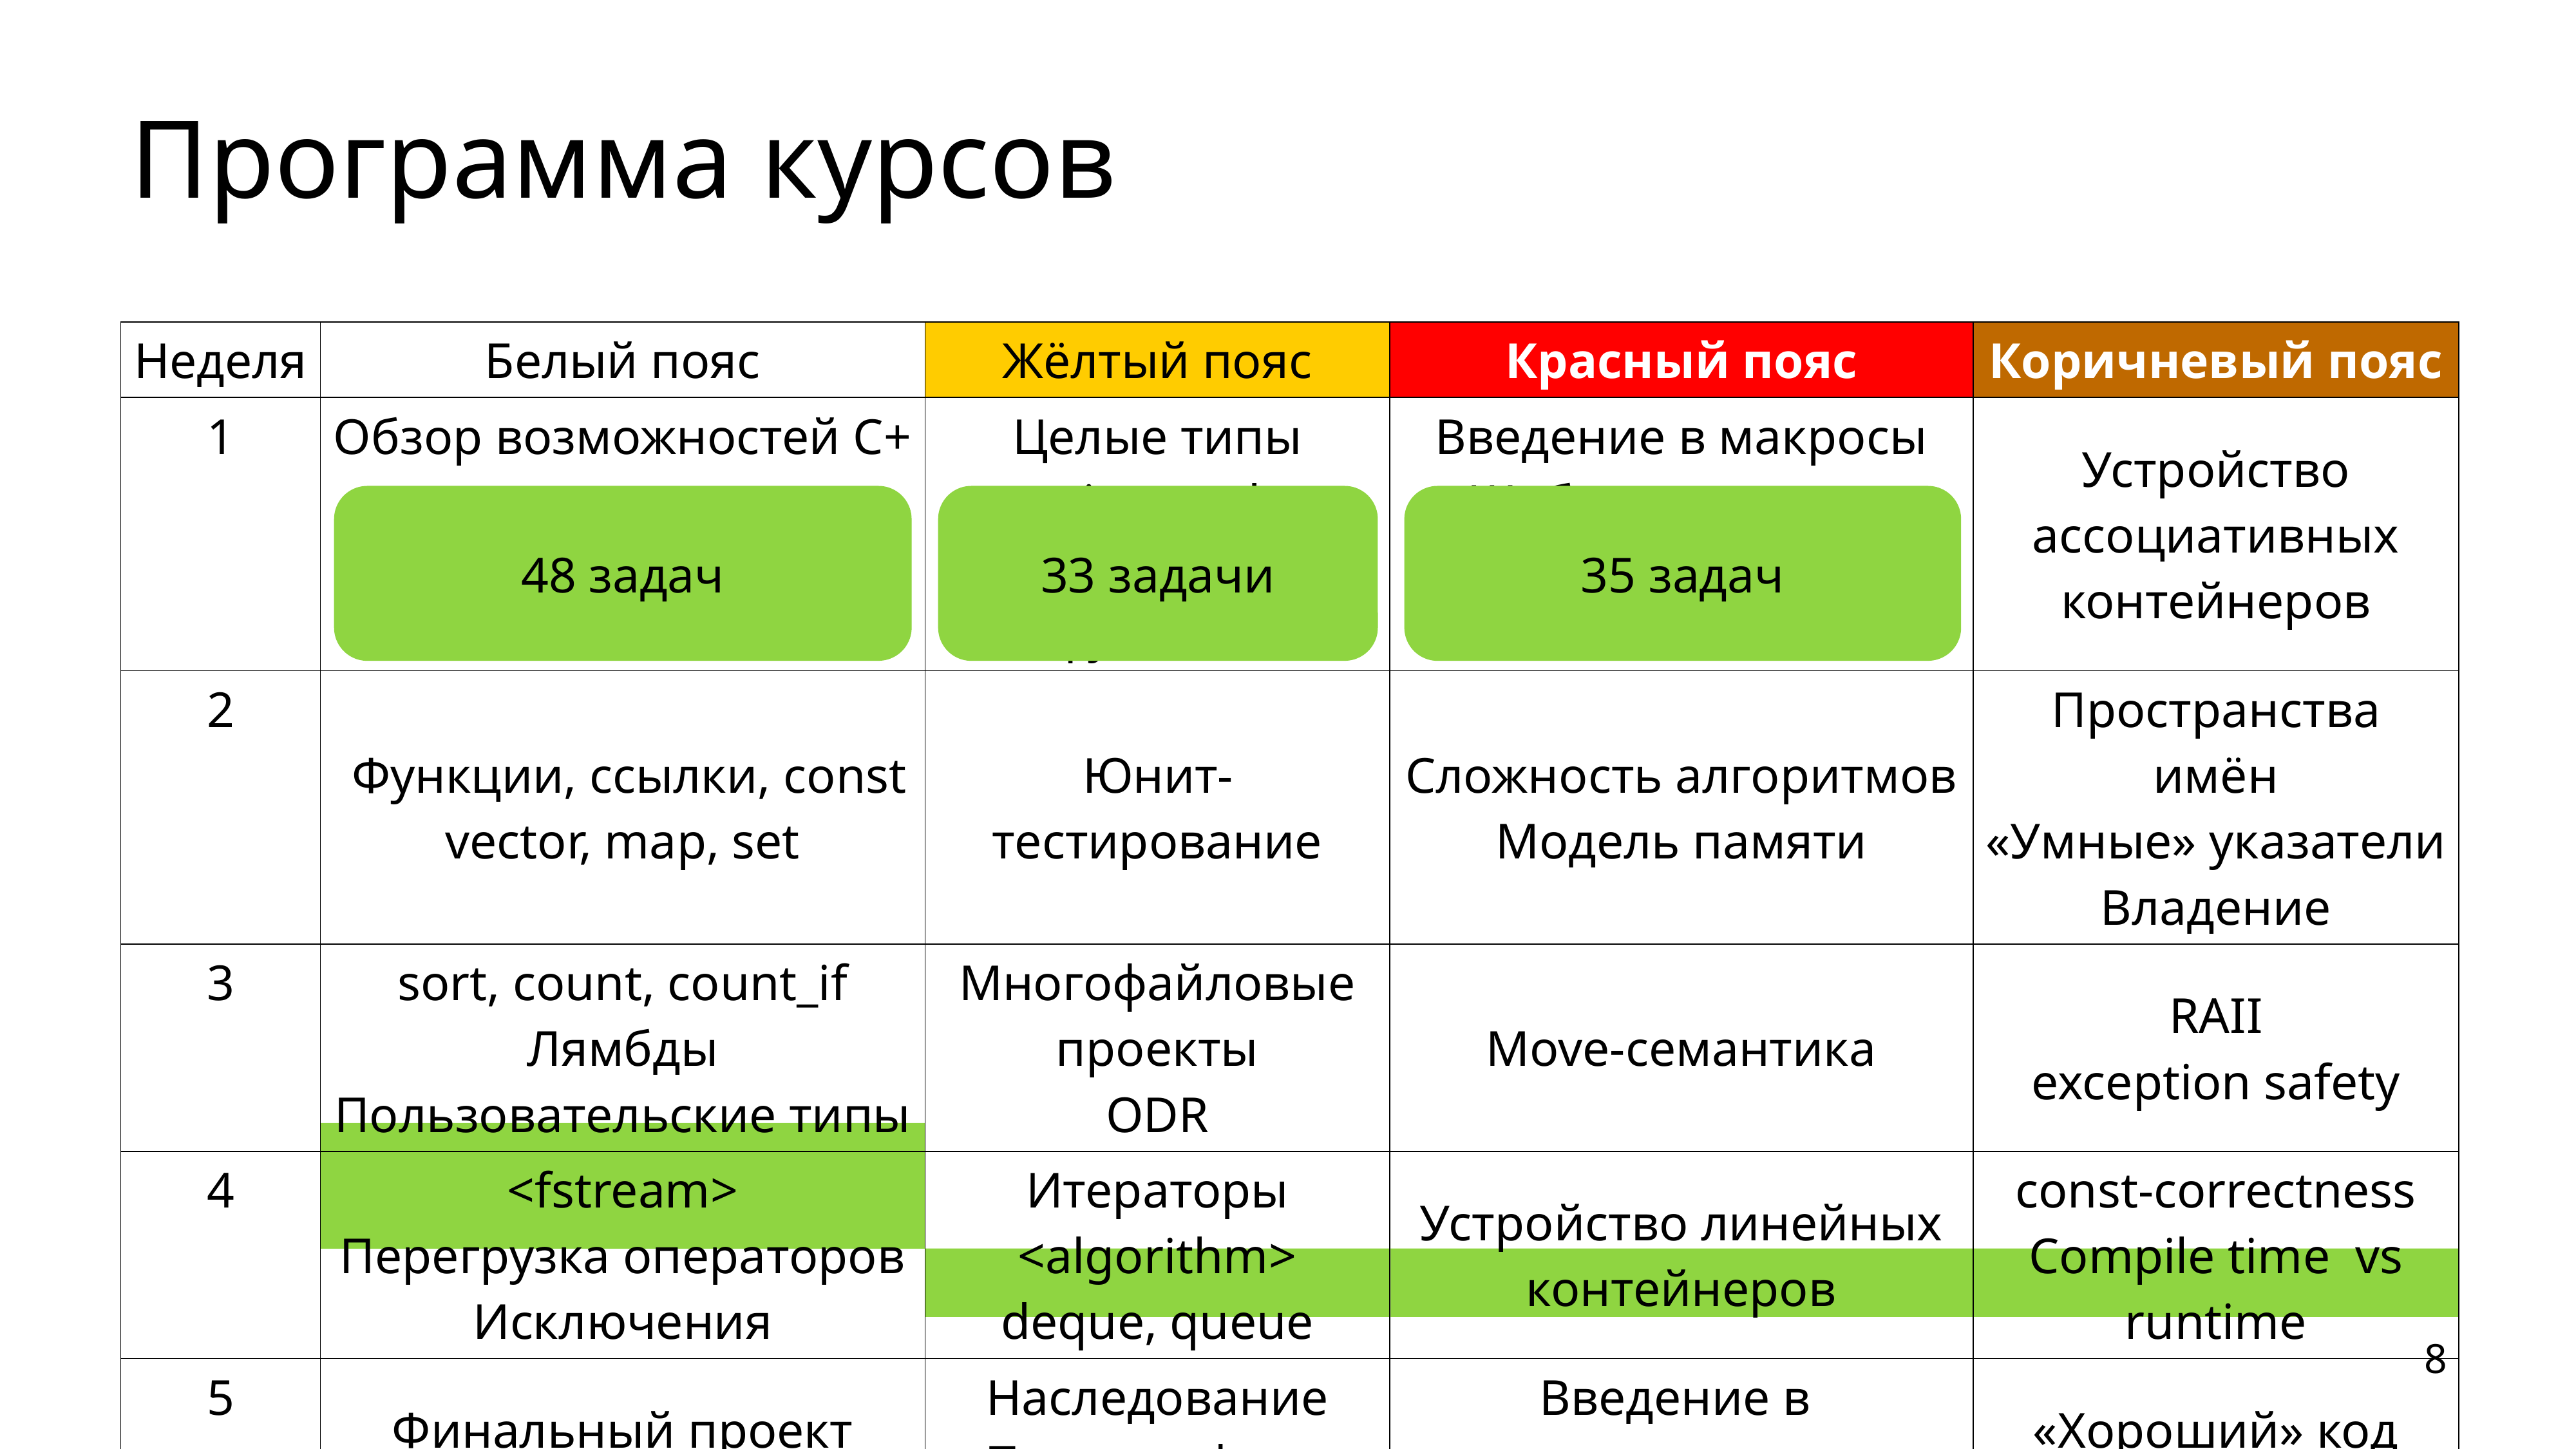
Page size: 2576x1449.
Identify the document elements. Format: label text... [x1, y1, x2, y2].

table_cell Введение в многопоточность [1390, 1381, 1973, 1449]
table_cell sort, count, count_if Лямбды Пользовательские типы [321, 945, 925, 1151]
footer [120, 1340, 2177, 1381]
table_header Жёлтый пояс [925, 323, 1389, 397]
title Программа курсов [120, 80, 2459, 240]
text_box 35 задач [1403, 485, 1962, 662]
table_cell Обзор возможностей С++ Тестирование и отладка if, for, while [321, 398, 925, 670]
table_cell Устройство линейных контейнеров [1390, 1152, 1973, 1340]
table_cell 2 [121, 671, 320, 943]
table_cell Сложность алгоритмов Модель памяти [1390, 671, 1973, 943]
table_header Красный пояс [1390, 323, 1973, 397]
table_cell Функции, ссылки, const vector, map, set [321, 671, 925, 943]
table_cell Введение в макросы Шаблоны классов Принципы оптимизации [1390, 398, 1973, 670]
text_box 33 задачи [937, 485, 1379, 662]
table_cell RAII exception safety [1974, 945, 2458, 1151]
table_cell 4 [121, 1152, 320, 1340]
table_header Неделя [121, 323, 320, 397]
table_cell 3 [121, 945, 320, 1151]
slide_number 8 [2336, 1340, 2457, 1381]
table_cell Move-семантика [1390, 945, 1973, 1151]
table_cell Наследование Полиморфизм [925, 1381, 1389, 1449]
text_box 48 задач [333, 485, 913, 662]
table_cell «Хороший» код [1974, 1359, 2458, 1449]
table_cell Пространства имён «Умные» указатели Владение [1974, 671, 2458, 943]
table_cell Итераторы <algorithm> deque, queue [925, 1152, 1389, 1340]
table_cell Устройство ассоциативных контейнеров [1974, 398, 2458, 670]
table_cell <fstream> Перегрузка операторов Исключения [321, 1152, 925, 1340]
table_header Белый пояс [321, 323, 925, 397]
table_header Коричневый пояс [1974, 323, 2458, 397]
table_cell Юнит-тестирование [925, 671, 1389, 943]
table_cell Многофайловые проекты ODR [925, 945, 1389, 1151]
table_cell 5 [121, 1381, 320, 1449]
table_cell Целые типы pair и tuple Шаблоны функций [925, 398, 1389, 670]
table_cell const-correctness Compile time vs runtime [1974, 1152, 2458, 1358]
table_cell Финальный проект [321, 1381, 925, 1449]
table_cell 1 [121, 398, 320, 670]
